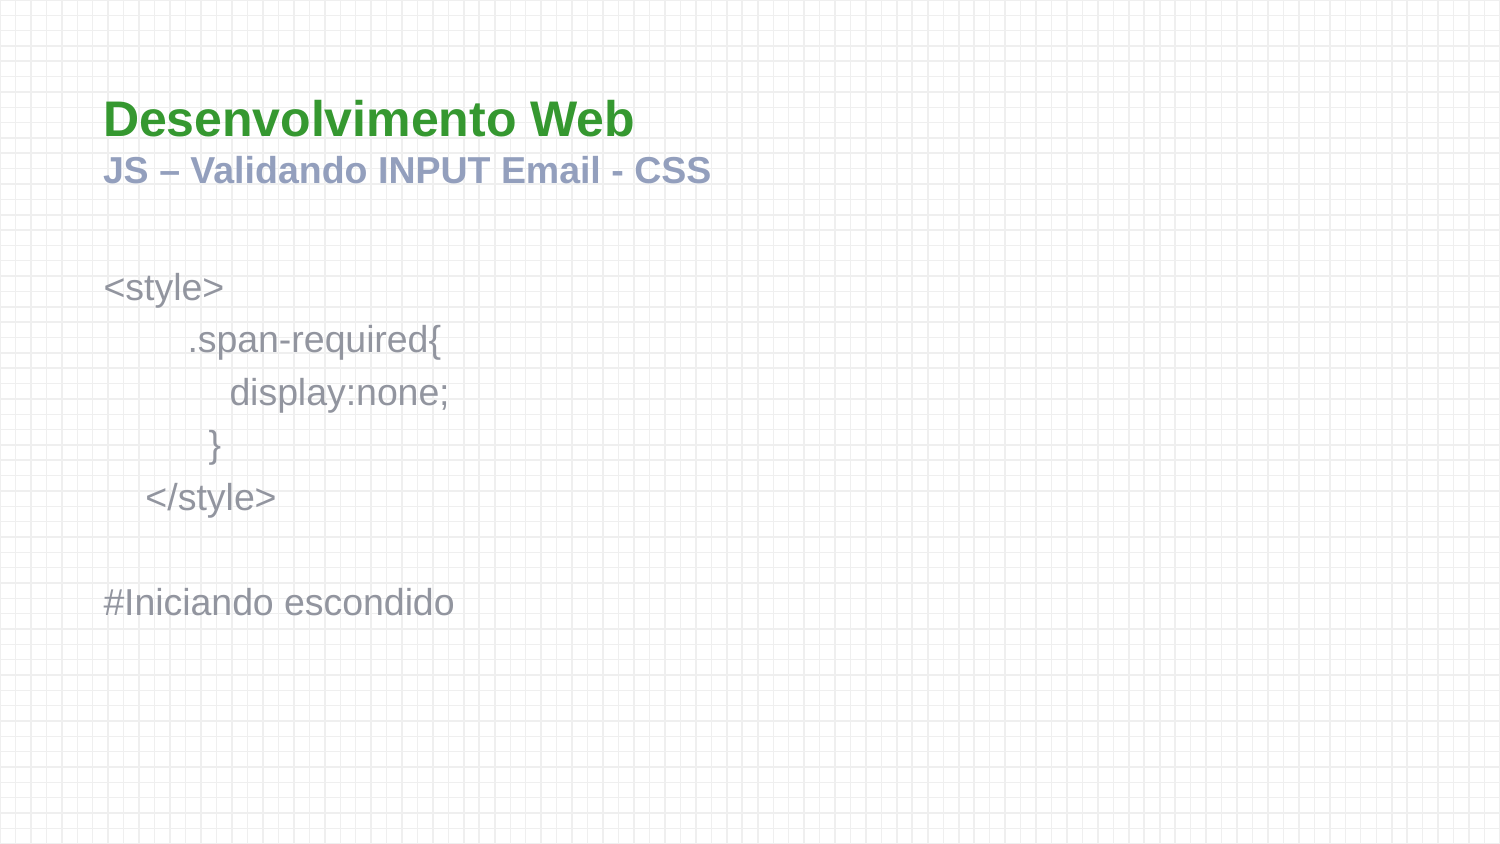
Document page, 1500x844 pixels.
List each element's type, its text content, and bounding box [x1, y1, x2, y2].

text_box Desenvolvimento Web JS – Validando INPUT Email - CSS [88, 79, 1248, 234]
text_box <style> .span-required{ display:none; } </style> #Iniciando escondido [88, 254, 1500, 800]
